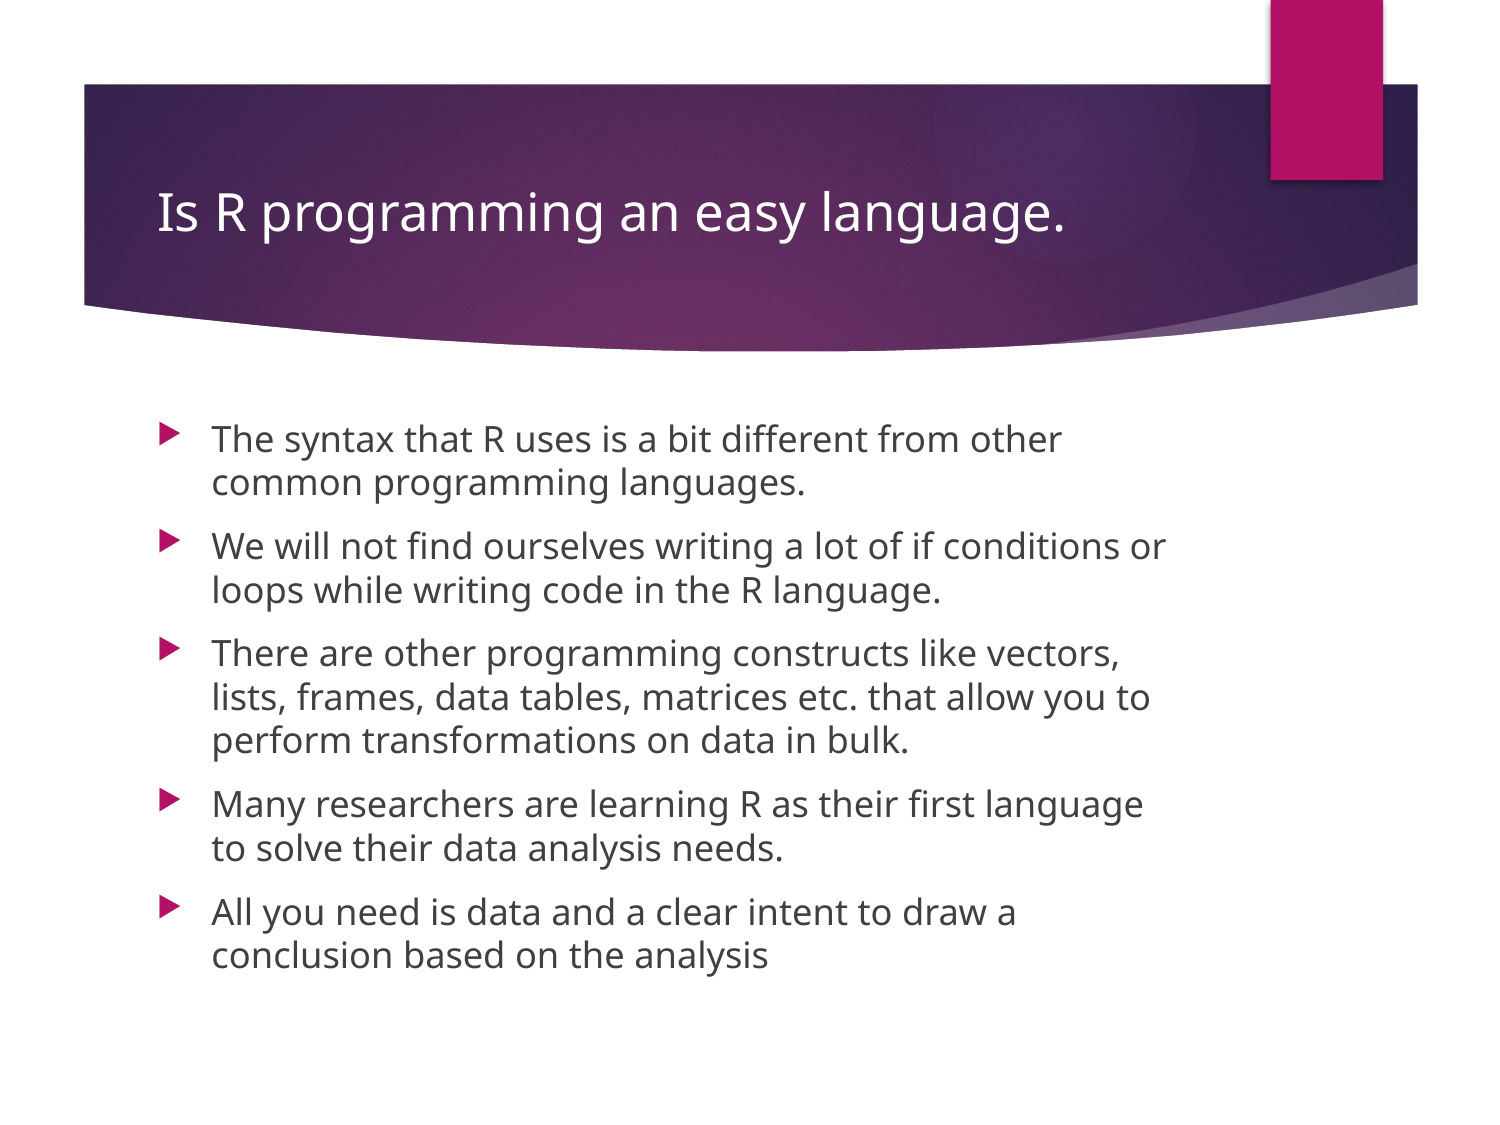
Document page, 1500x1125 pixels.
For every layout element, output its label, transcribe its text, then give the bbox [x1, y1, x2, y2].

list The syntax that R uses is a bit different from other common programming languages. We will not find ourselves writing a lot of if conditions or loops while writing code in the R language. There are other programming constructs like vectors, lists, frames, data tables, matrices etc. that allow you to perform transformations on data in bulk. Many researchers are learning R as their first language to solve their data analysis needs. All you need is data and a clear intent to draw a conclusion based on the analysis [141, 408, 1183, 988]
title Is R programming an easy language. [142, 152, 1183, 269]
